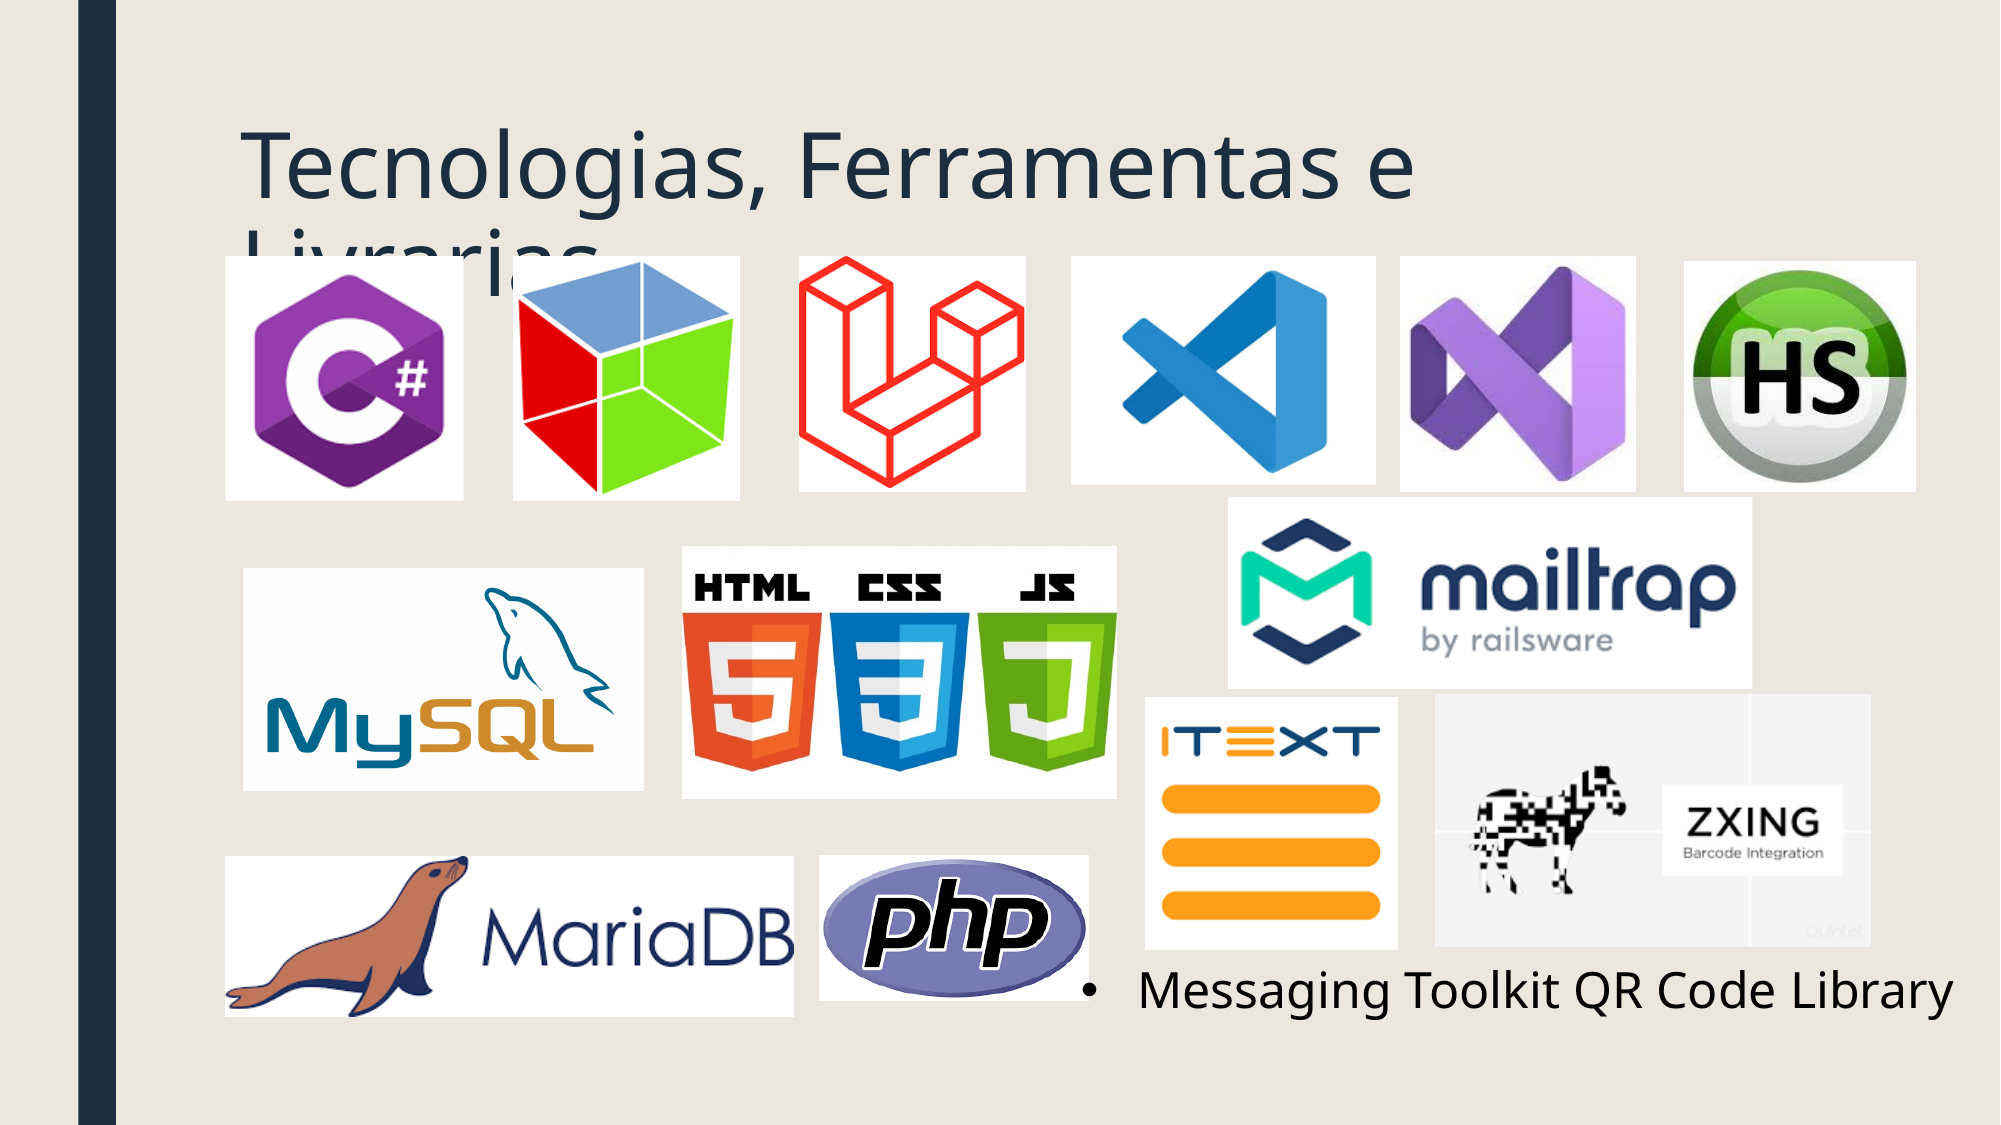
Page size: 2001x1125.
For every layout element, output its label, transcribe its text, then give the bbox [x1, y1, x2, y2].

picture [225, 856, 794, 1017]
picture [1228, 497, 1753, 689]
picture [799, 256, 1026, 493]
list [1071, 256, 1376, 485]
picture [1400, 256, 1636, 493]
title Tecnologias, Ferramentas e Livrarias [225, 112, 1800, 357]
text_box Messaging Toolkit QR Code Library [1066, 951, 1970, 1027]
picture [682, 546, 1117, 799]
picture [513, 256, 740, 501]
picture [819, 855, 1089, 1001]
picture [1145, 697, 1398, 950]
picture [243, 568, 645, 791]
picture [1684, 261, 1916, 493]
picture [1435, 694, 1871, 947]
picture [225, 256, 464, 501]
